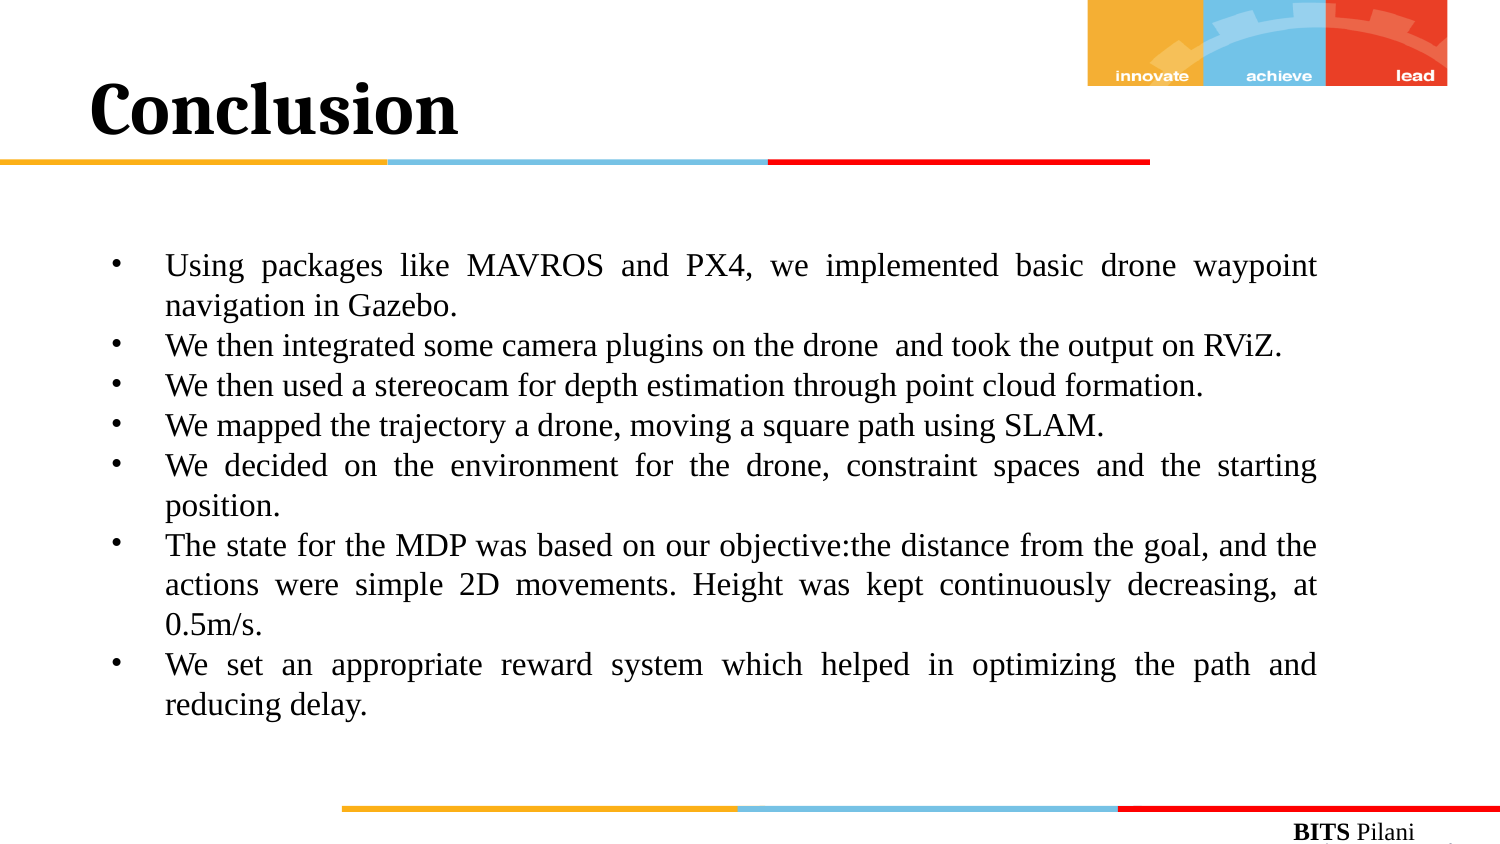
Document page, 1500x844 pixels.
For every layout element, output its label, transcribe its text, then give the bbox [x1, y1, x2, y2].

title Conclusion [75, 33, 1425, 175]
list Using packages like MAVROS and PX4, we implemented basic drone waypoint navigation in Gazebo. We then integrated some camera plugins on the drone and took the output on RViZ. We then used a stereocam for depth estimation through point cloud formation. We mapped the trajectory a drone, moving a square path using SLAM. We decided on the environment for the drone, constraint spaces and the starting position. The state for the MDP was based on our objective:the distance from the goal, and the actions were simple 2D movements. Height was kept continuously decreasing, at 0.5m/s. We set an appropriate reward system which helped in optimizing the path and reducing delay. [75, 235, 1335, 754]
text_box BITS Pilani [1208, 816, 1500, 844]
picture [1087, 0, 1448, 86]
